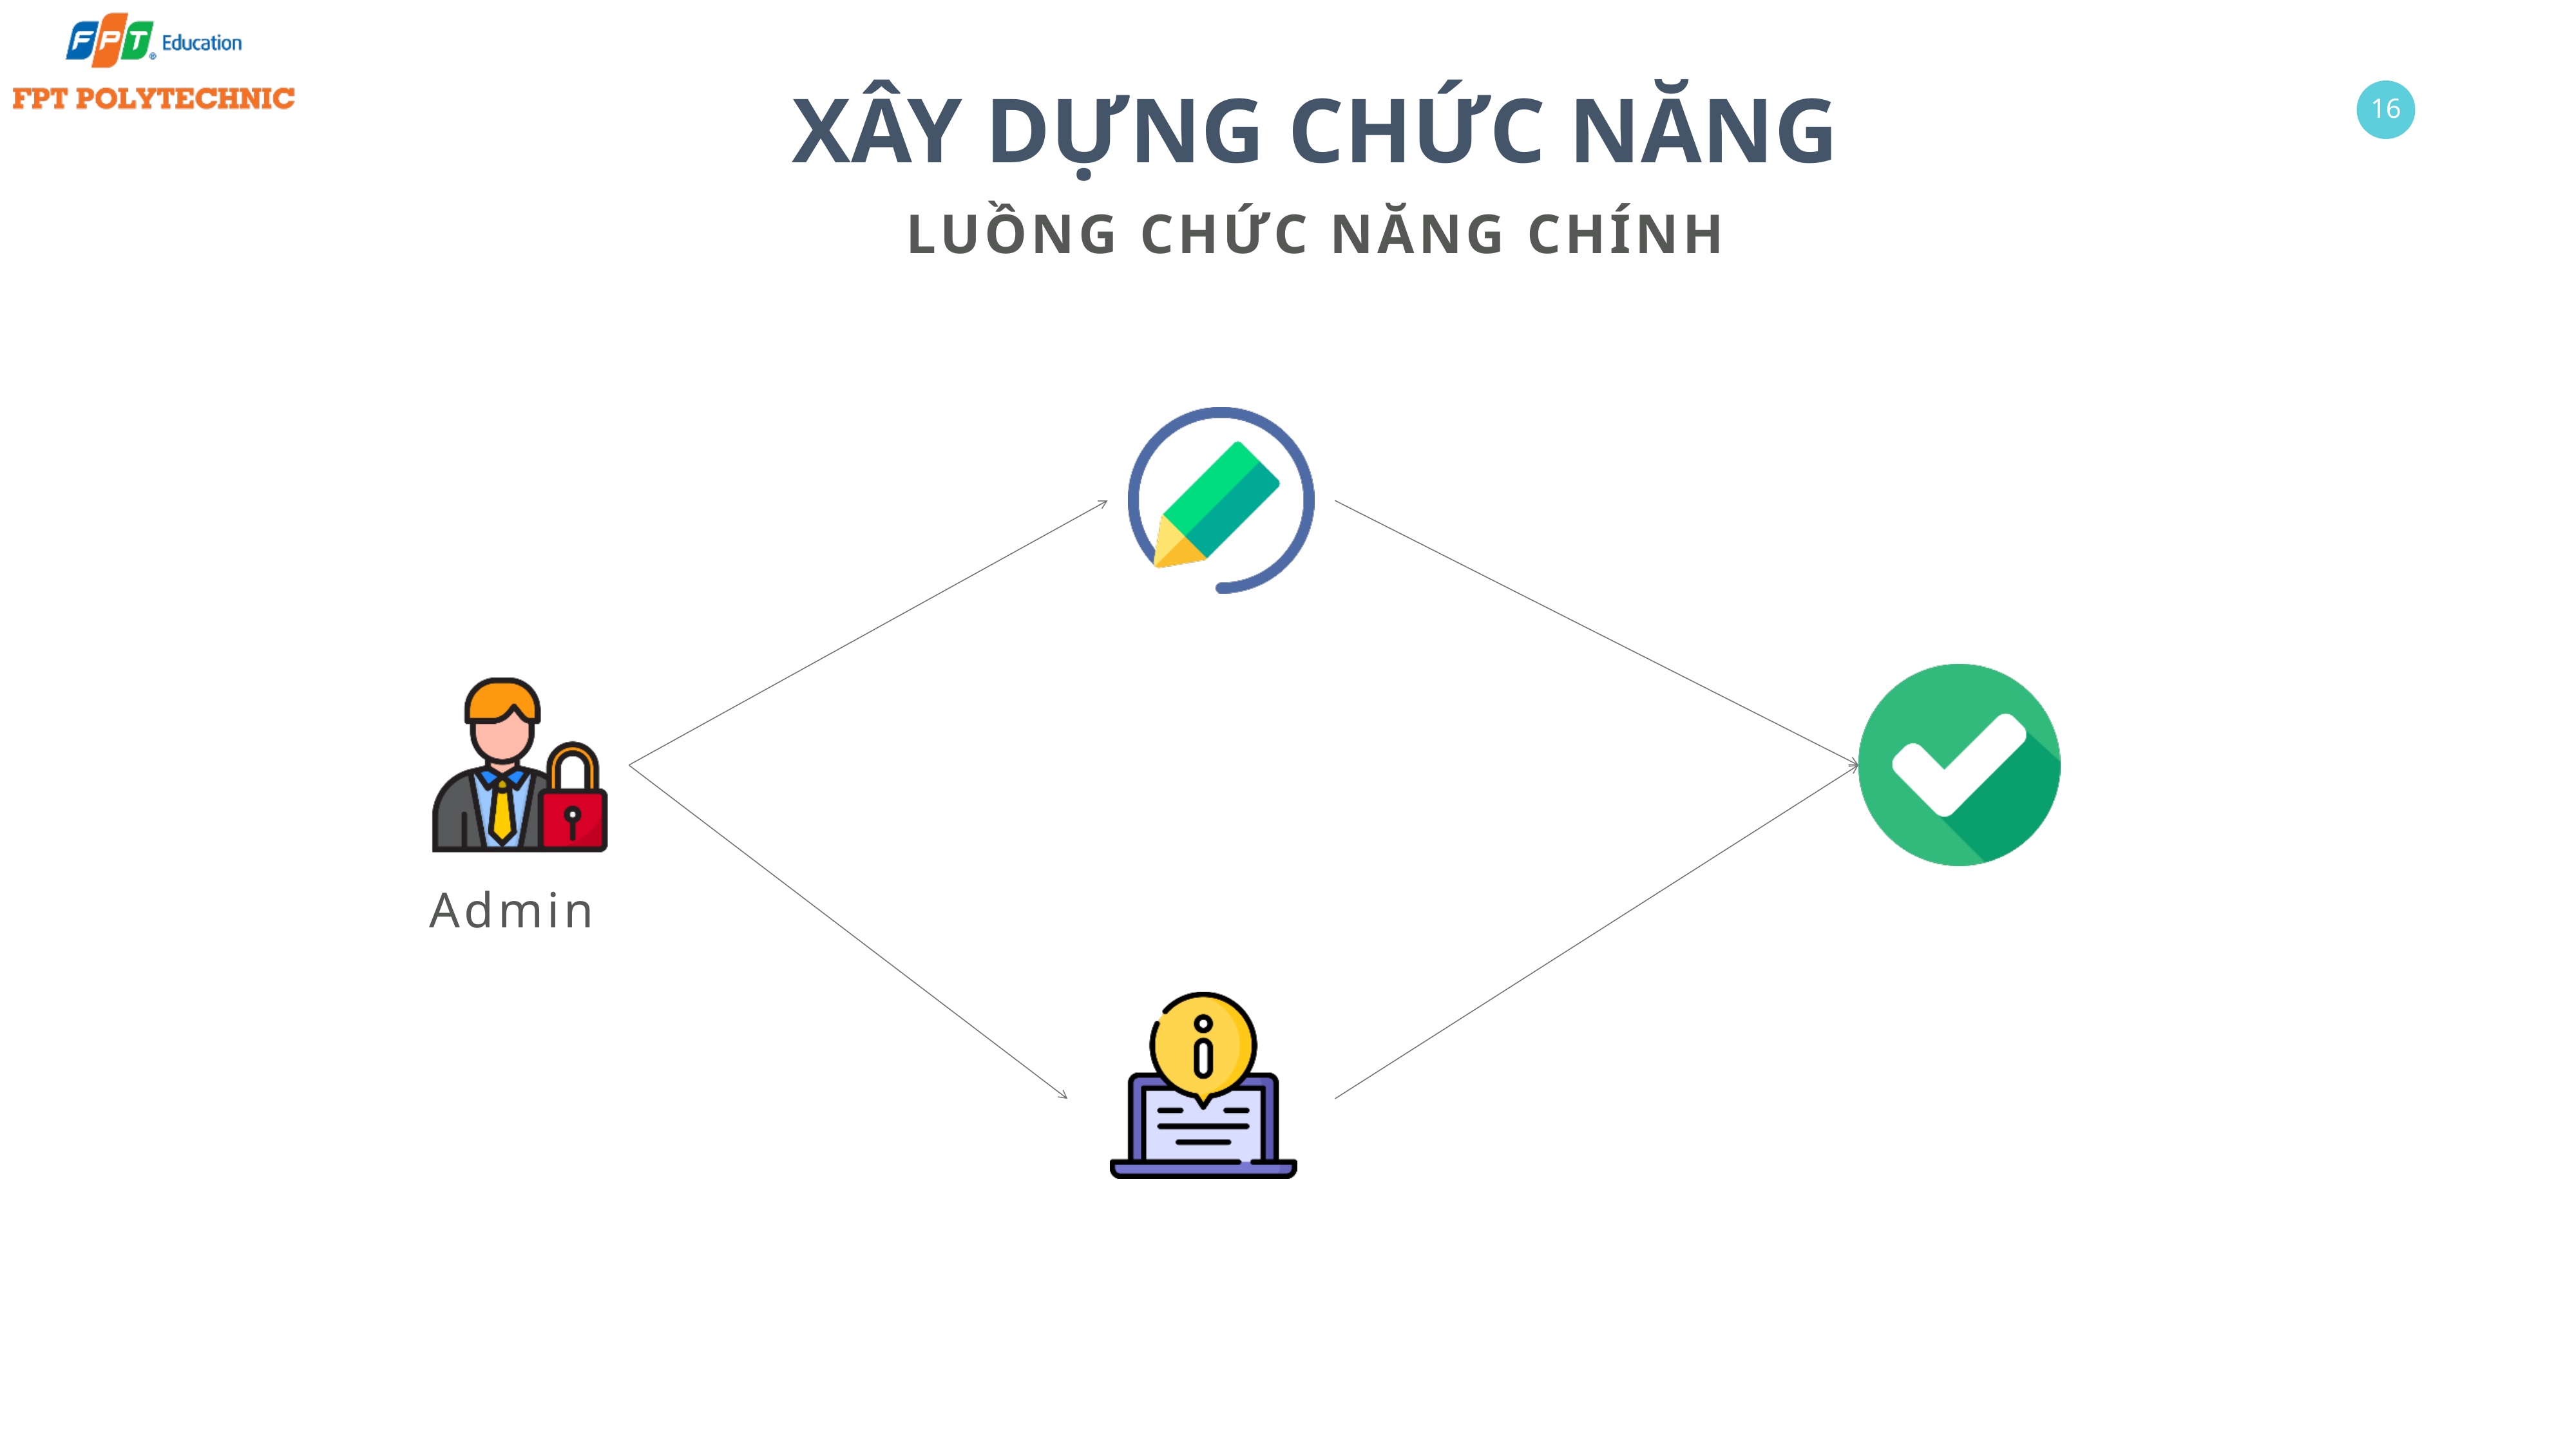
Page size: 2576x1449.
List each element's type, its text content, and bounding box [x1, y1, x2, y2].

picture [3, 4, 305, 118]
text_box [1335, 766, 1858, 1099]
text_box XÂY DỰNG CHỨC NĂNG [671, 69, 1960, 185]
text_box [629, 765, 1068, 1099]
picture [1110, 992, 1297, 1179]
picture [1128, 407, 1315, 594]
text_box LUỒNG CHỨC NĂNG CHÍNH [671, 194, 1960, 269]
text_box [629, 500, 1108, 766]
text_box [1335, 500, 1858, 766]
picture [426, 672, 614, 858]
picture [1858, 664, 2061, 866]
text_box Admin [289, 875, 629, 942]
